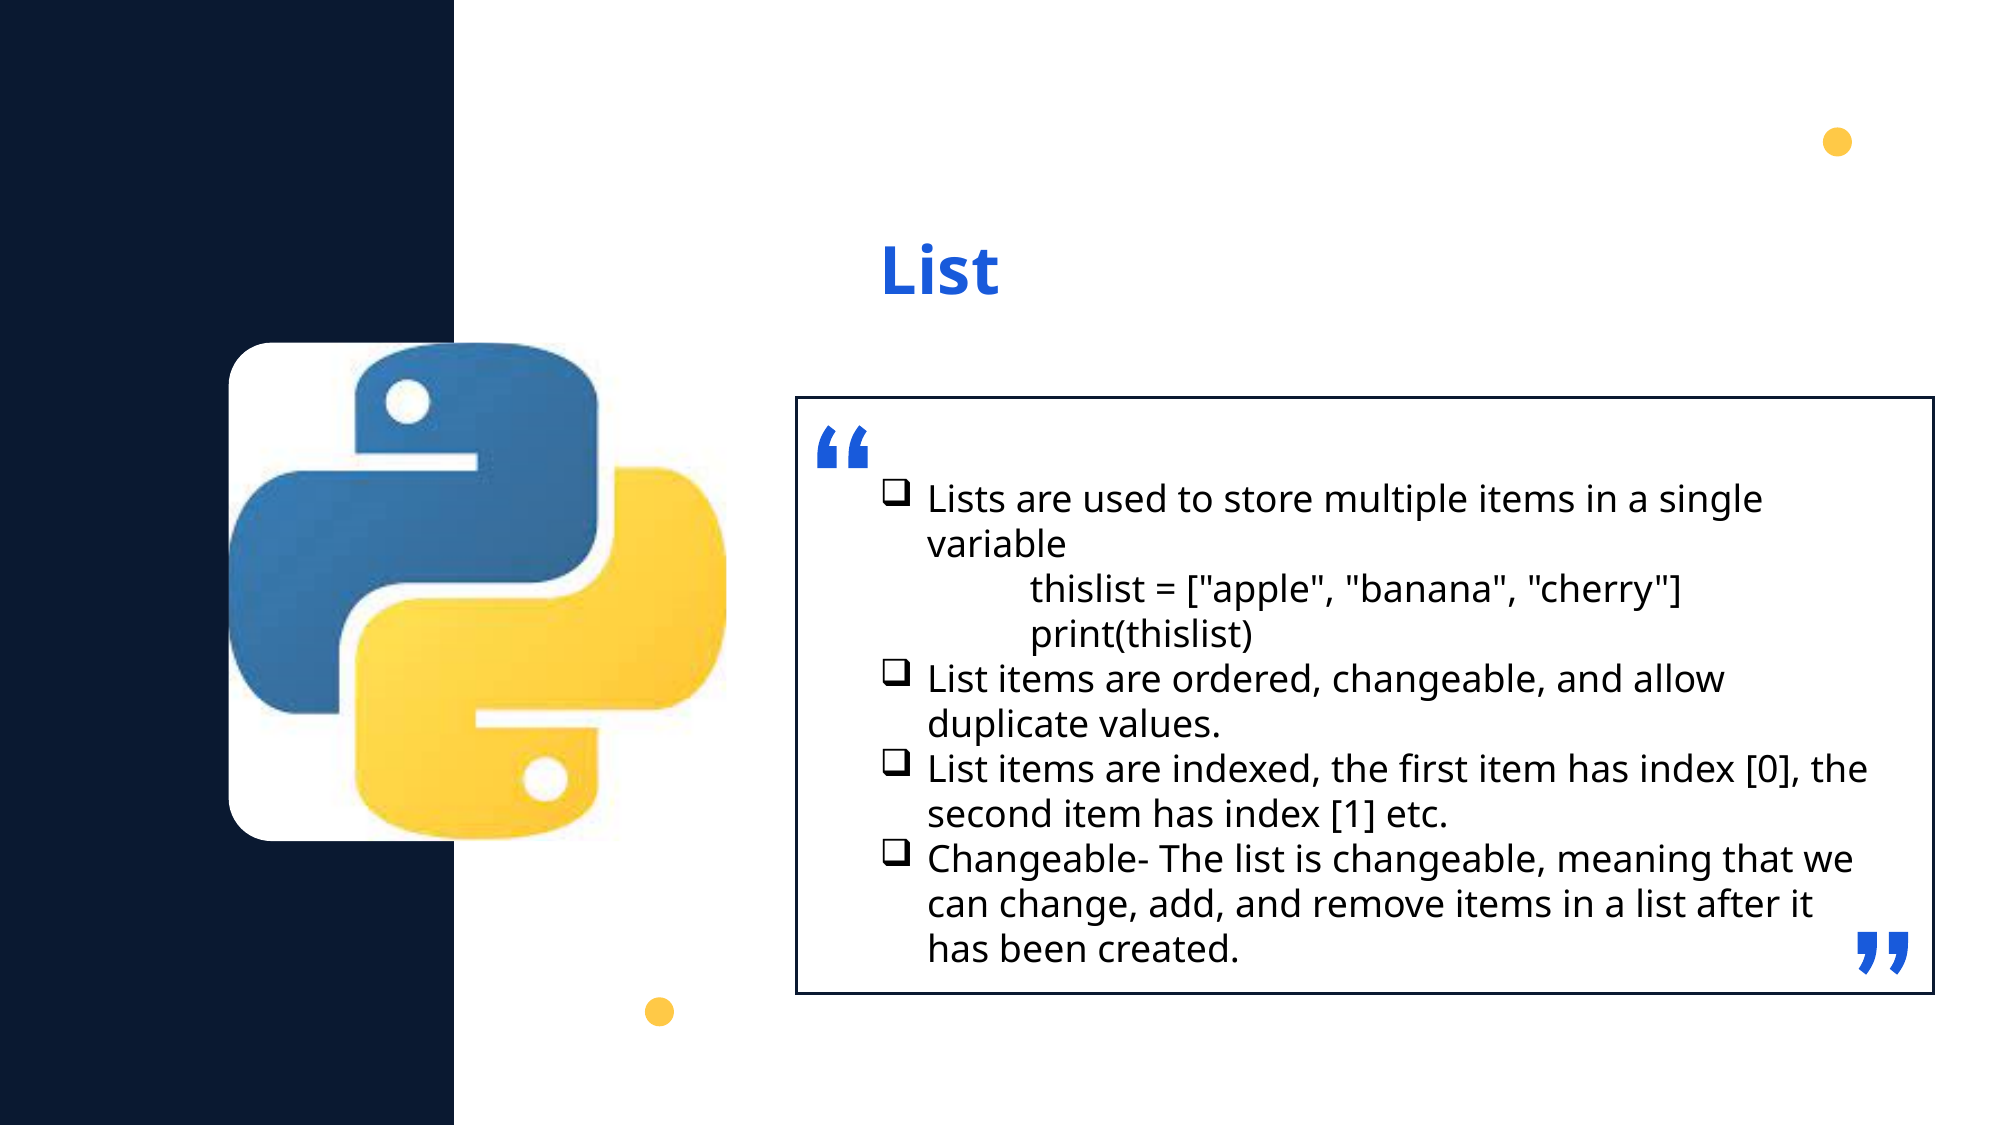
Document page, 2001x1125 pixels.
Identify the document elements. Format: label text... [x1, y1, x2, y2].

text_box [796, 397, 1934, 994]
text_box [644, 997, 674, 1027]
text_box [0, 0, 455, 1125]
text_box List [865, 220, 1016, 316]
text_box [817, 425, 837, 469]
text_box [1822, 127, 1852, 157]
text_box Lists are used to store multiple items in a single variable thislist = ["apple", "banana", "cherry"] print(thislist) List items are ordered, changeable, and allow duplicate values. List items are indexed, the first item has index [0], the second item has index [1] etc. Changeable- The list is changeable, meaning that we can change, add, and remove items in a list after it has been created. [865, 467, 1899, 978]
text_box [1899, 931, 1909, 973]
text_box [848, 425, 868, 469]
picture [228, 342, 727, 842]
